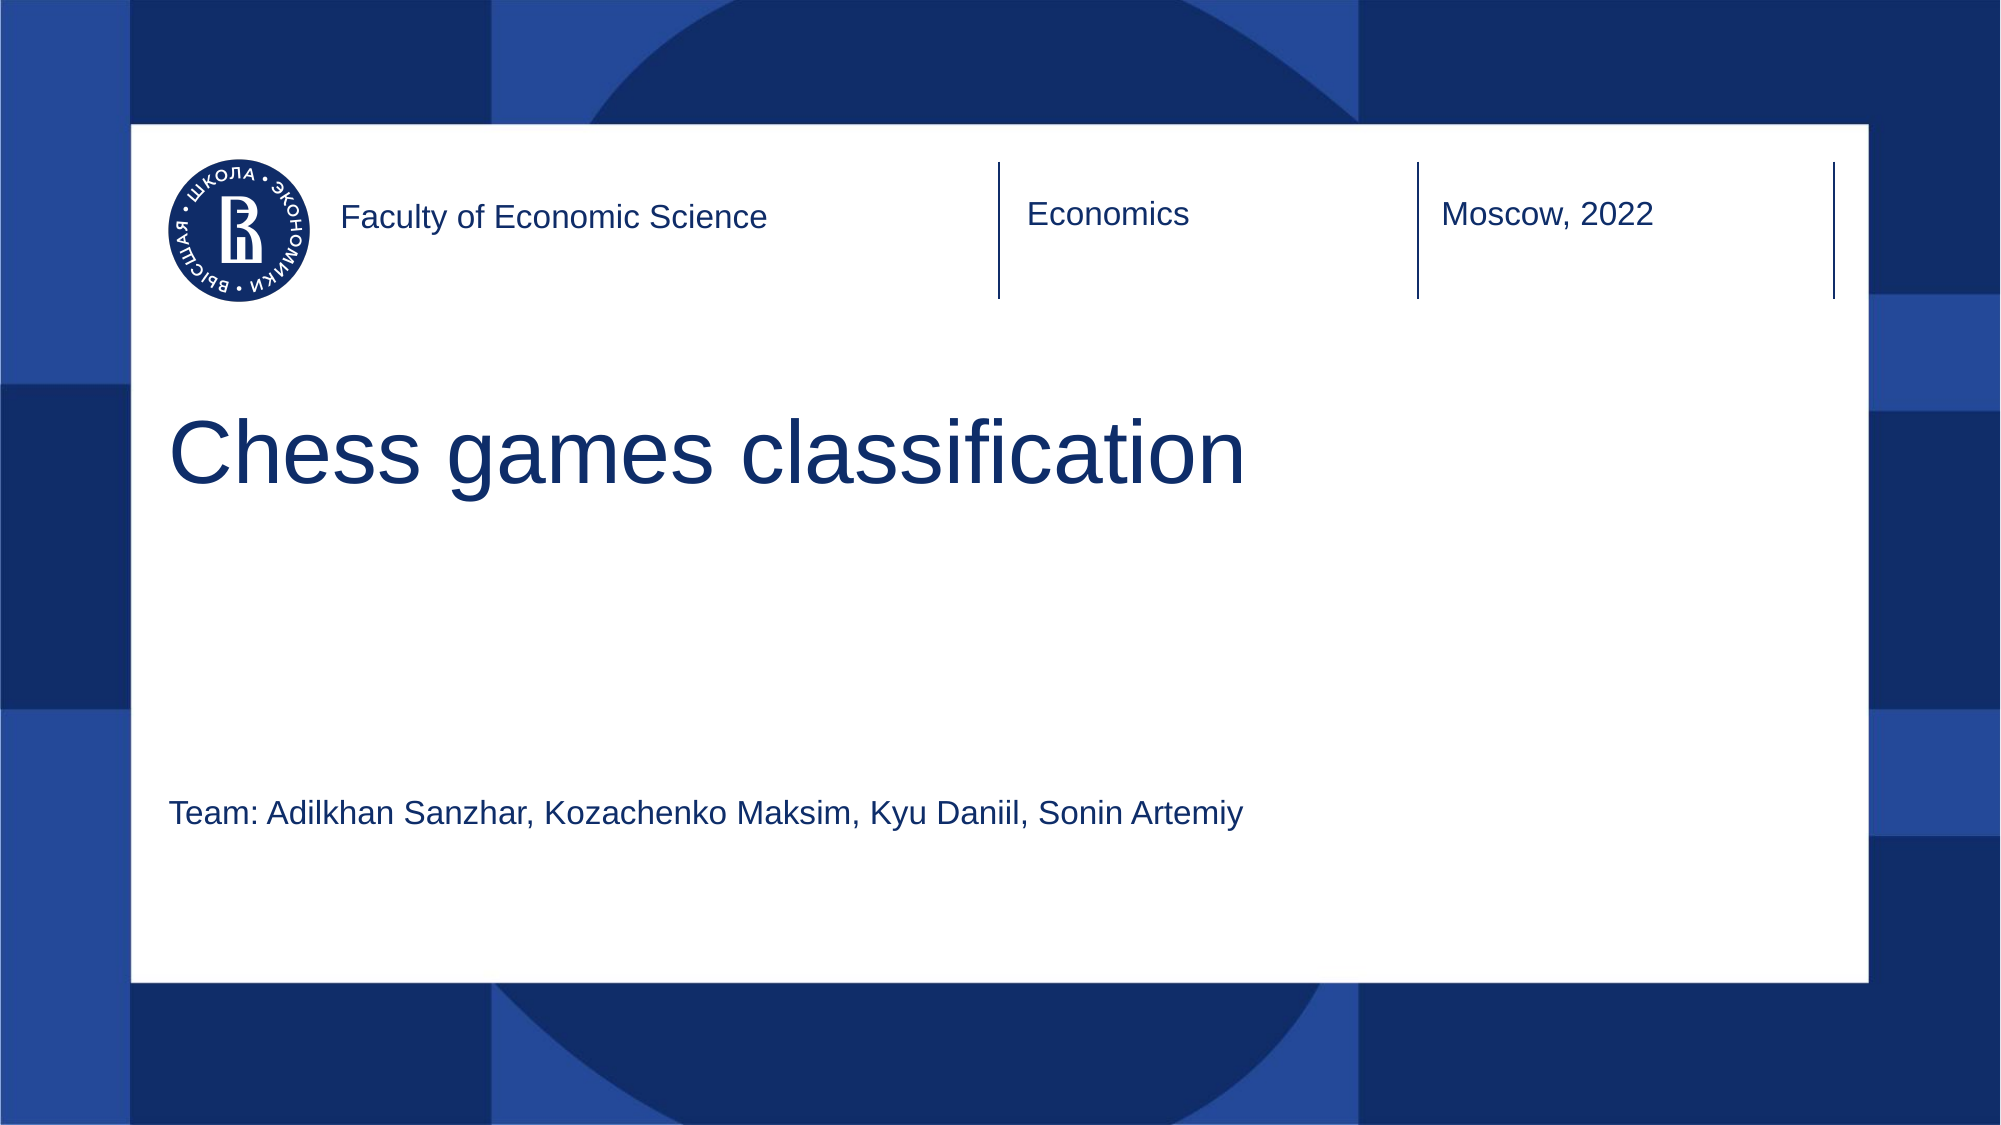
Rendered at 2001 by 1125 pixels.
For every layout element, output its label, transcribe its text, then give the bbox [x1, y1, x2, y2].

list Faculty of Economic Science [340, 194, 972, 267]
title Chess games classification [168, 394, 1421, 719]
list Team: Adilkhan Sanzhar, Kozachenko Maksim, Kyu Daniil, Sonin Artemiy [168, 791, 1420, 899]
list Economics [1026, 192, 1401, 269]
picture [0, 0, 2001, 1125]
list Moscow, 2022 [1441, 192, 1806, 269]
